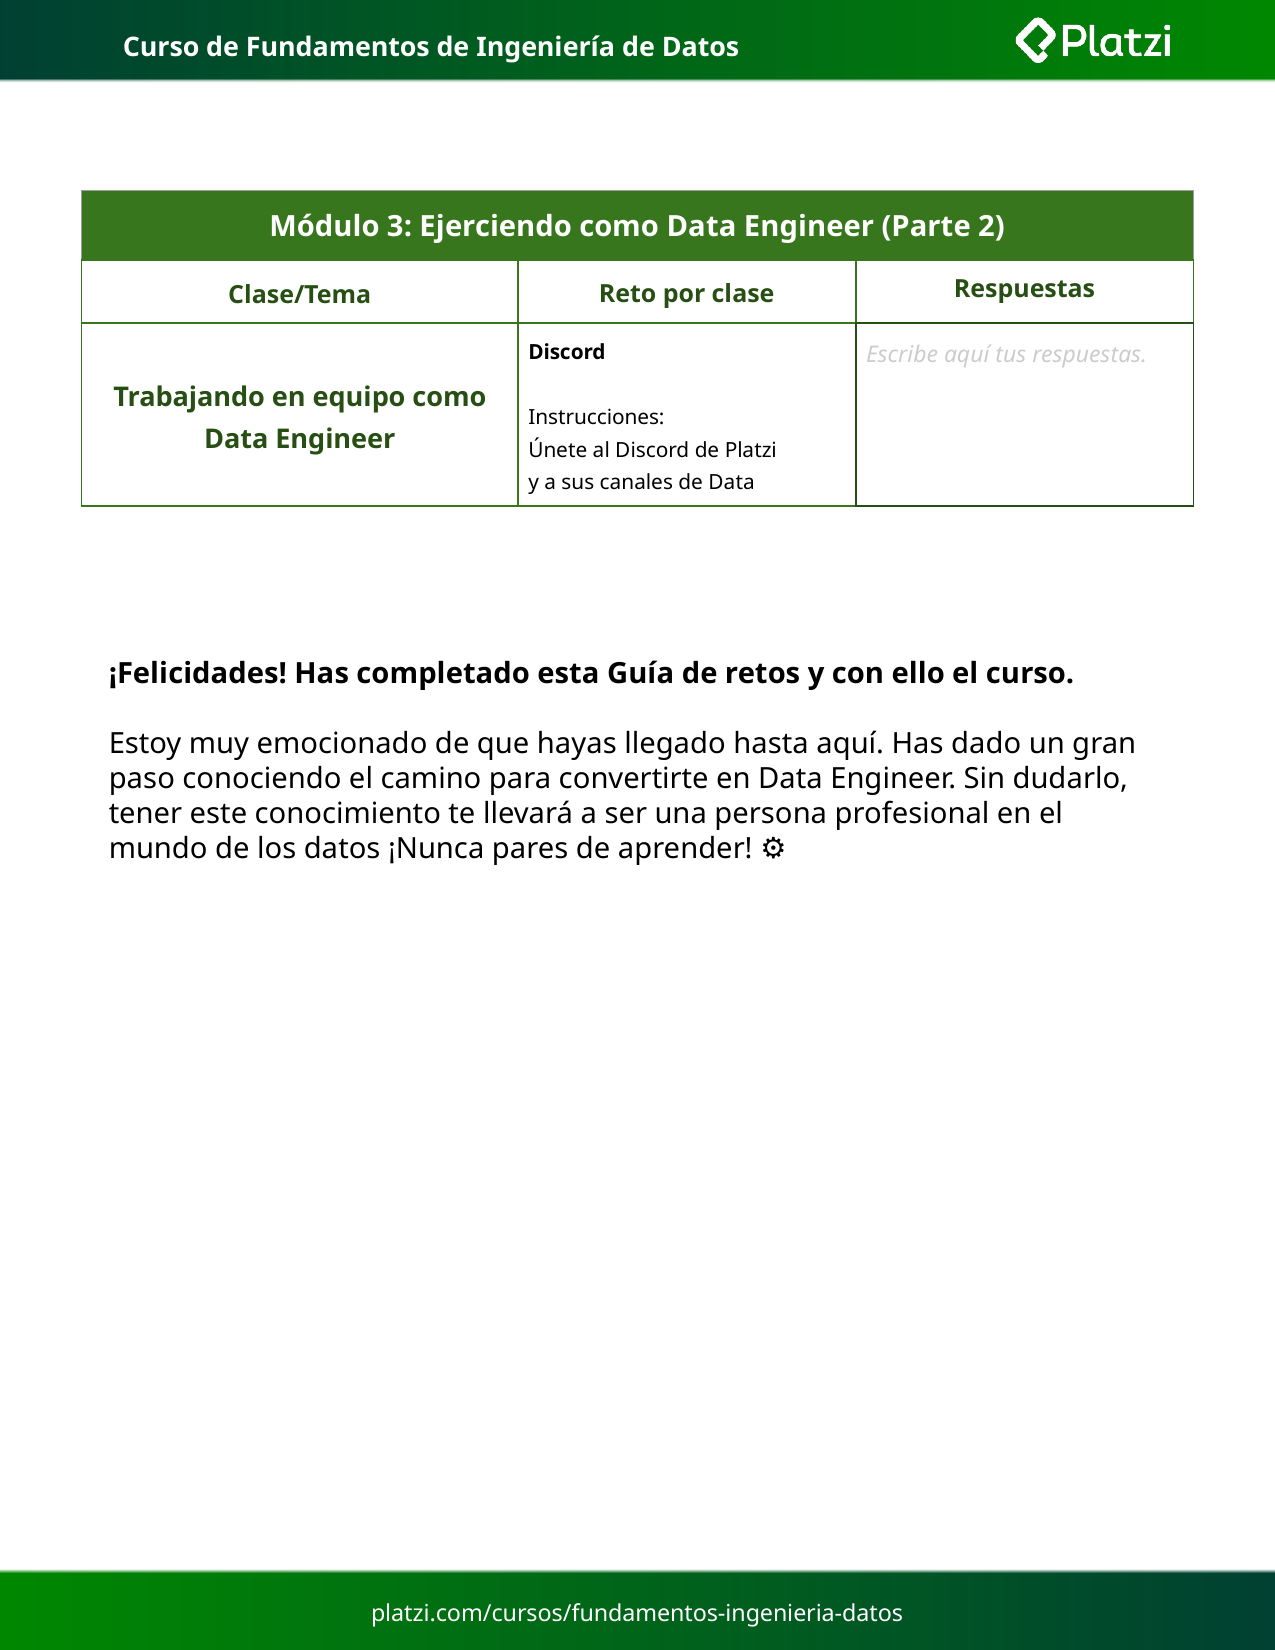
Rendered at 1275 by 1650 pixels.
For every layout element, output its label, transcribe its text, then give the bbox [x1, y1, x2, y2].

subtitle platzi.com/cursos/fundamentos-ingenieria-datos [200, 1571, 1075, 1650]
title Curso de Fundamentos de Ingeniería de Datos [101, 6, 977, 86]
picture [0, 0, 1275, 1650]
table_cell Reto por clase [519, 261, 855, 322]
text_box ¡Felicidades! Has completado esta Guía de retos y con ello el curso. Estoy muy emocionado de que hayas llegado hasta aquí. Has dado un gran paso conociendo el camino para convertirte en Data Engineer. Sin dudarlo, tener este conocimiento te llevará a ser una persona profesional en el mundo de los datos ¡Nunca pares de aprender! 💚⚙️ [93, 604, 1168, 949]
table_cell Escribe aquí tus respuestas. [857, 324, 1193, 505]
table_cell Respuestas [857, 261, 1193, 322]
table_cell Clase/Tema [82, 261, 517, 322]
table_cell Trabajando en equipo como Data Engineer [82, 324, 517, 505]
table_cell Discord Instrucciones: Únete al Discord de Platzi y a sus canales de Data [519, 324, 855, 505]
table_header Módulo 3: Ejerciendo como Data Engineer (Parte 2) [82, 191, 1193, 259]
